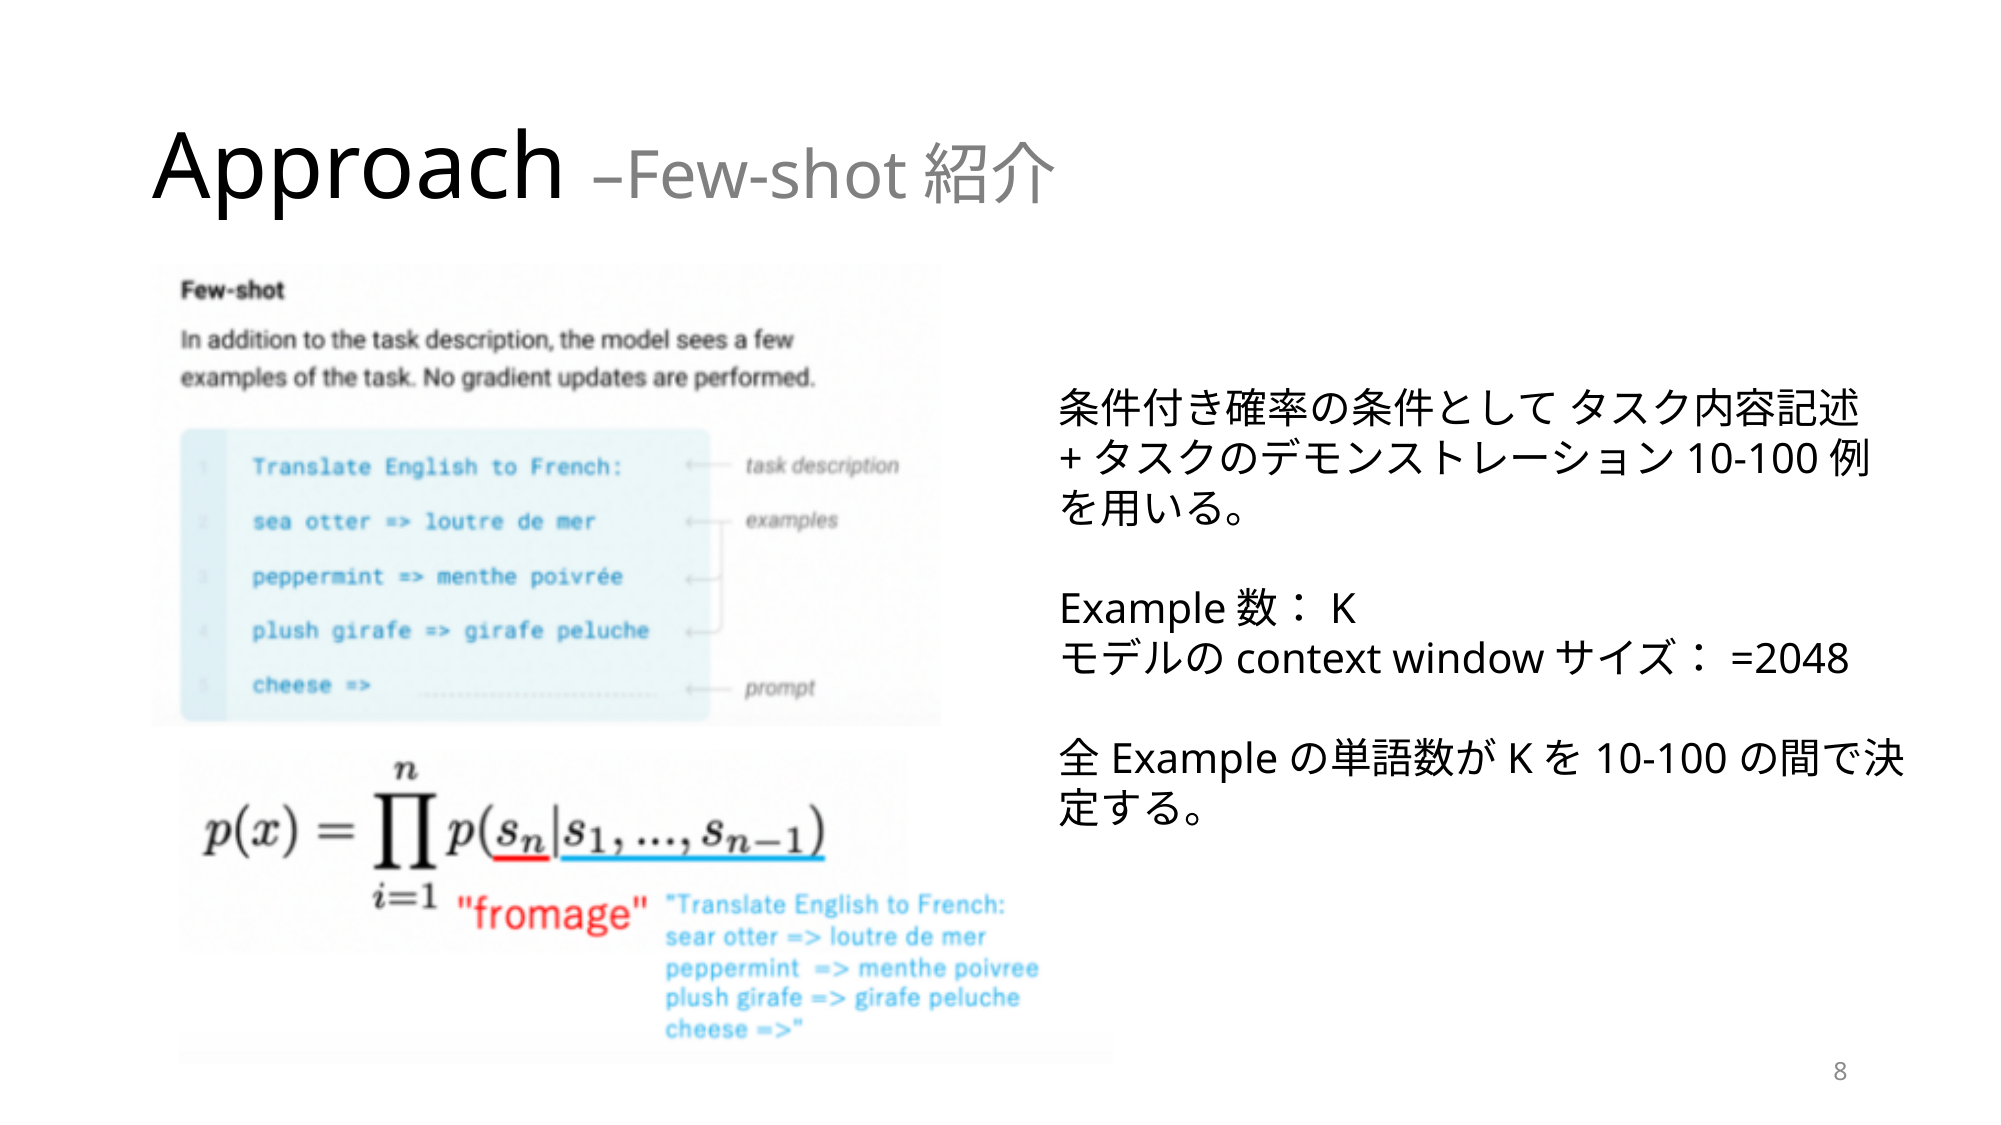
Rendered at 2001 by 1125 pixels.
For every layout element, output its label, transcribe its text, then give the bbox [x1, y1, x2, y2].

slide_number 8 [1412, 1042, 1863, 1103]
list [137, 263, 942, 764]
title Approach –Few-shot紹介 [137, 59, 1863, 278]
picture [179, 750, 1113, 1066]
